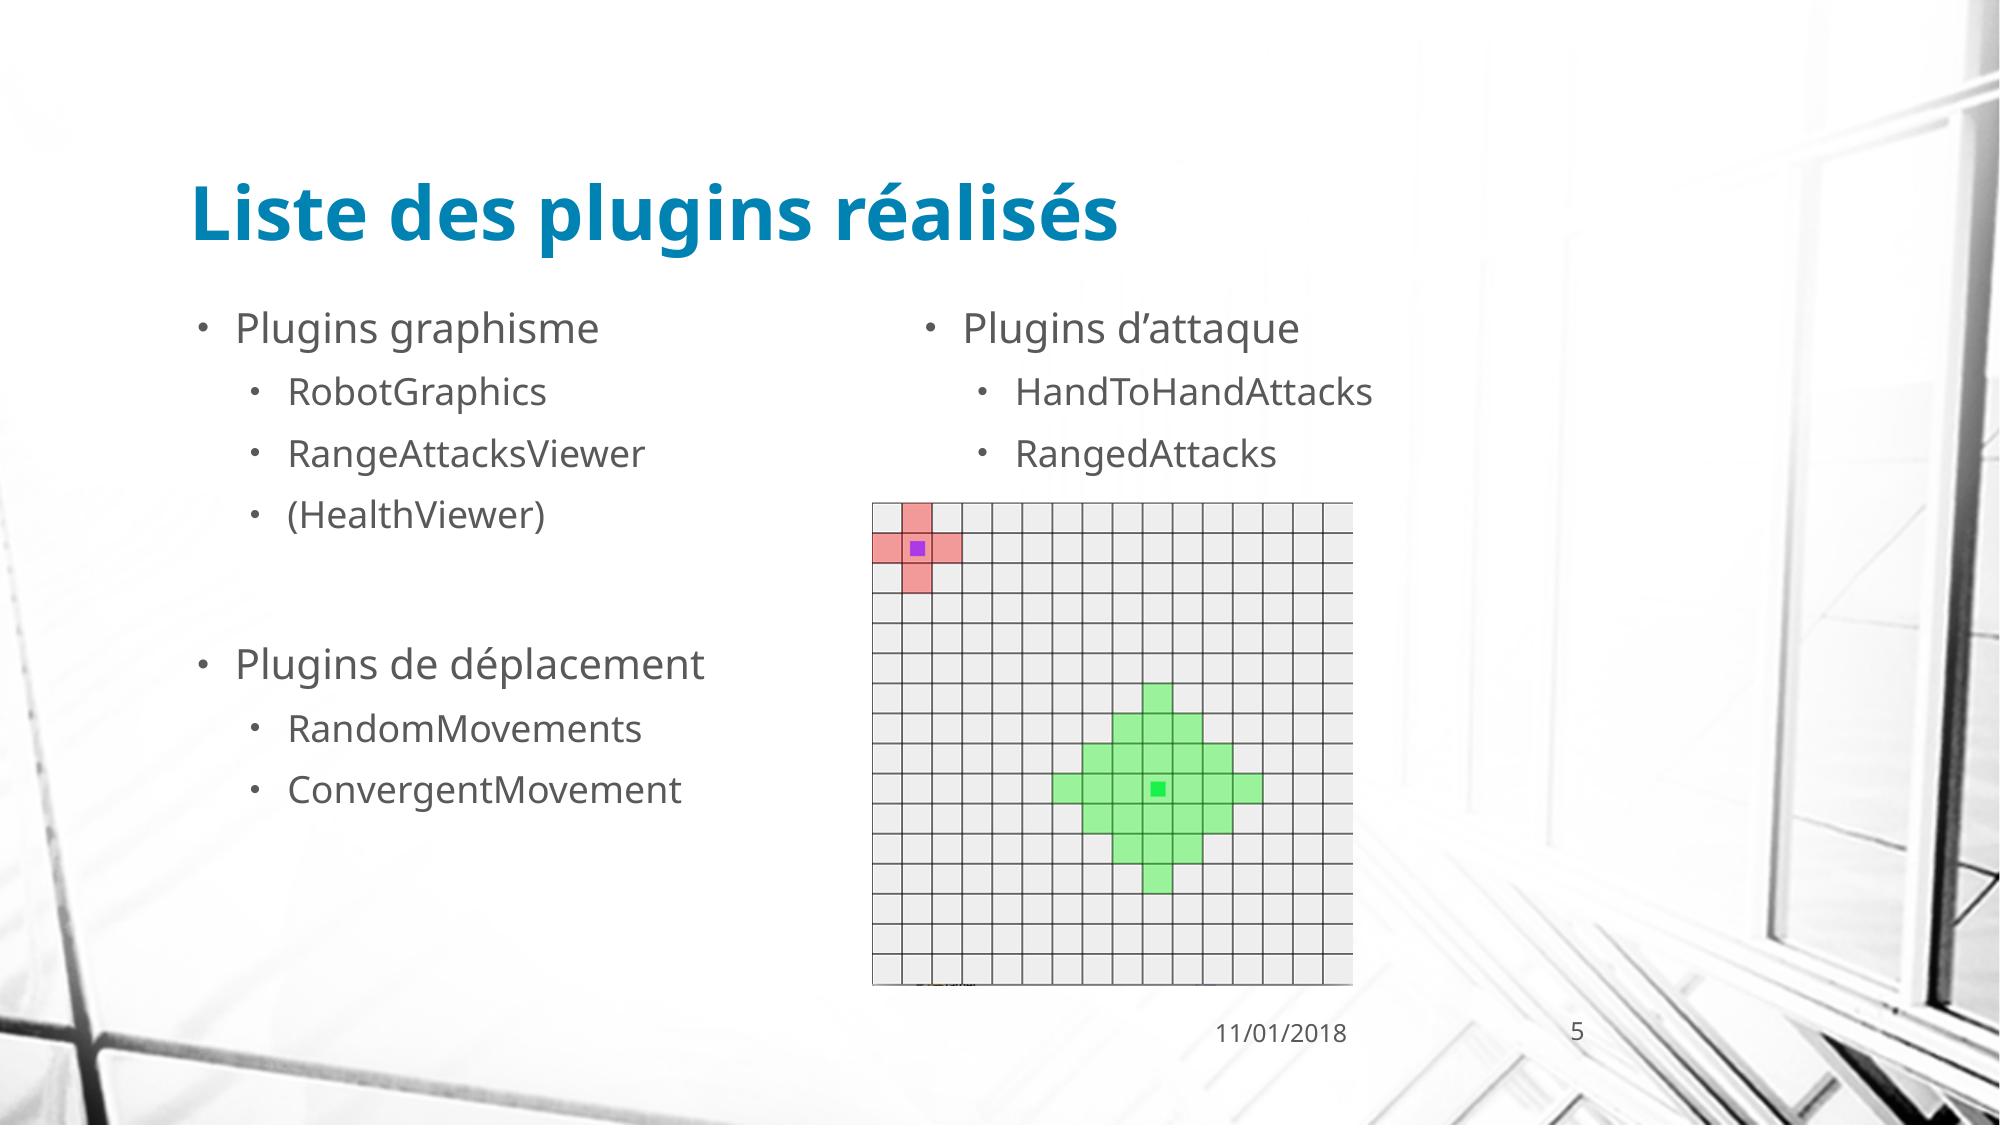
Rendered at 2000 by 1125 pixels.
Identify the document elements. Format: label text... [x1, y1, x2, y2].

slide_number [1137, 1009, 1363, 1055]
list Plugins d’attaque HandToHandAttacks RangedAttacks [902, 299, 1600, 988]
title Liste des plugins réalisés [174, 87, 1600, 263]
picture [0, 0, 2000, 1125]
slide_number 5 [1399, 1009, 1600, 1055]
list Plugins graphisme RobotGraphics RangeAttacksViewer (HealthViewer) Plugins de déplacement RandomMovements ConvergentMovement [174, 299, 873, 988]
